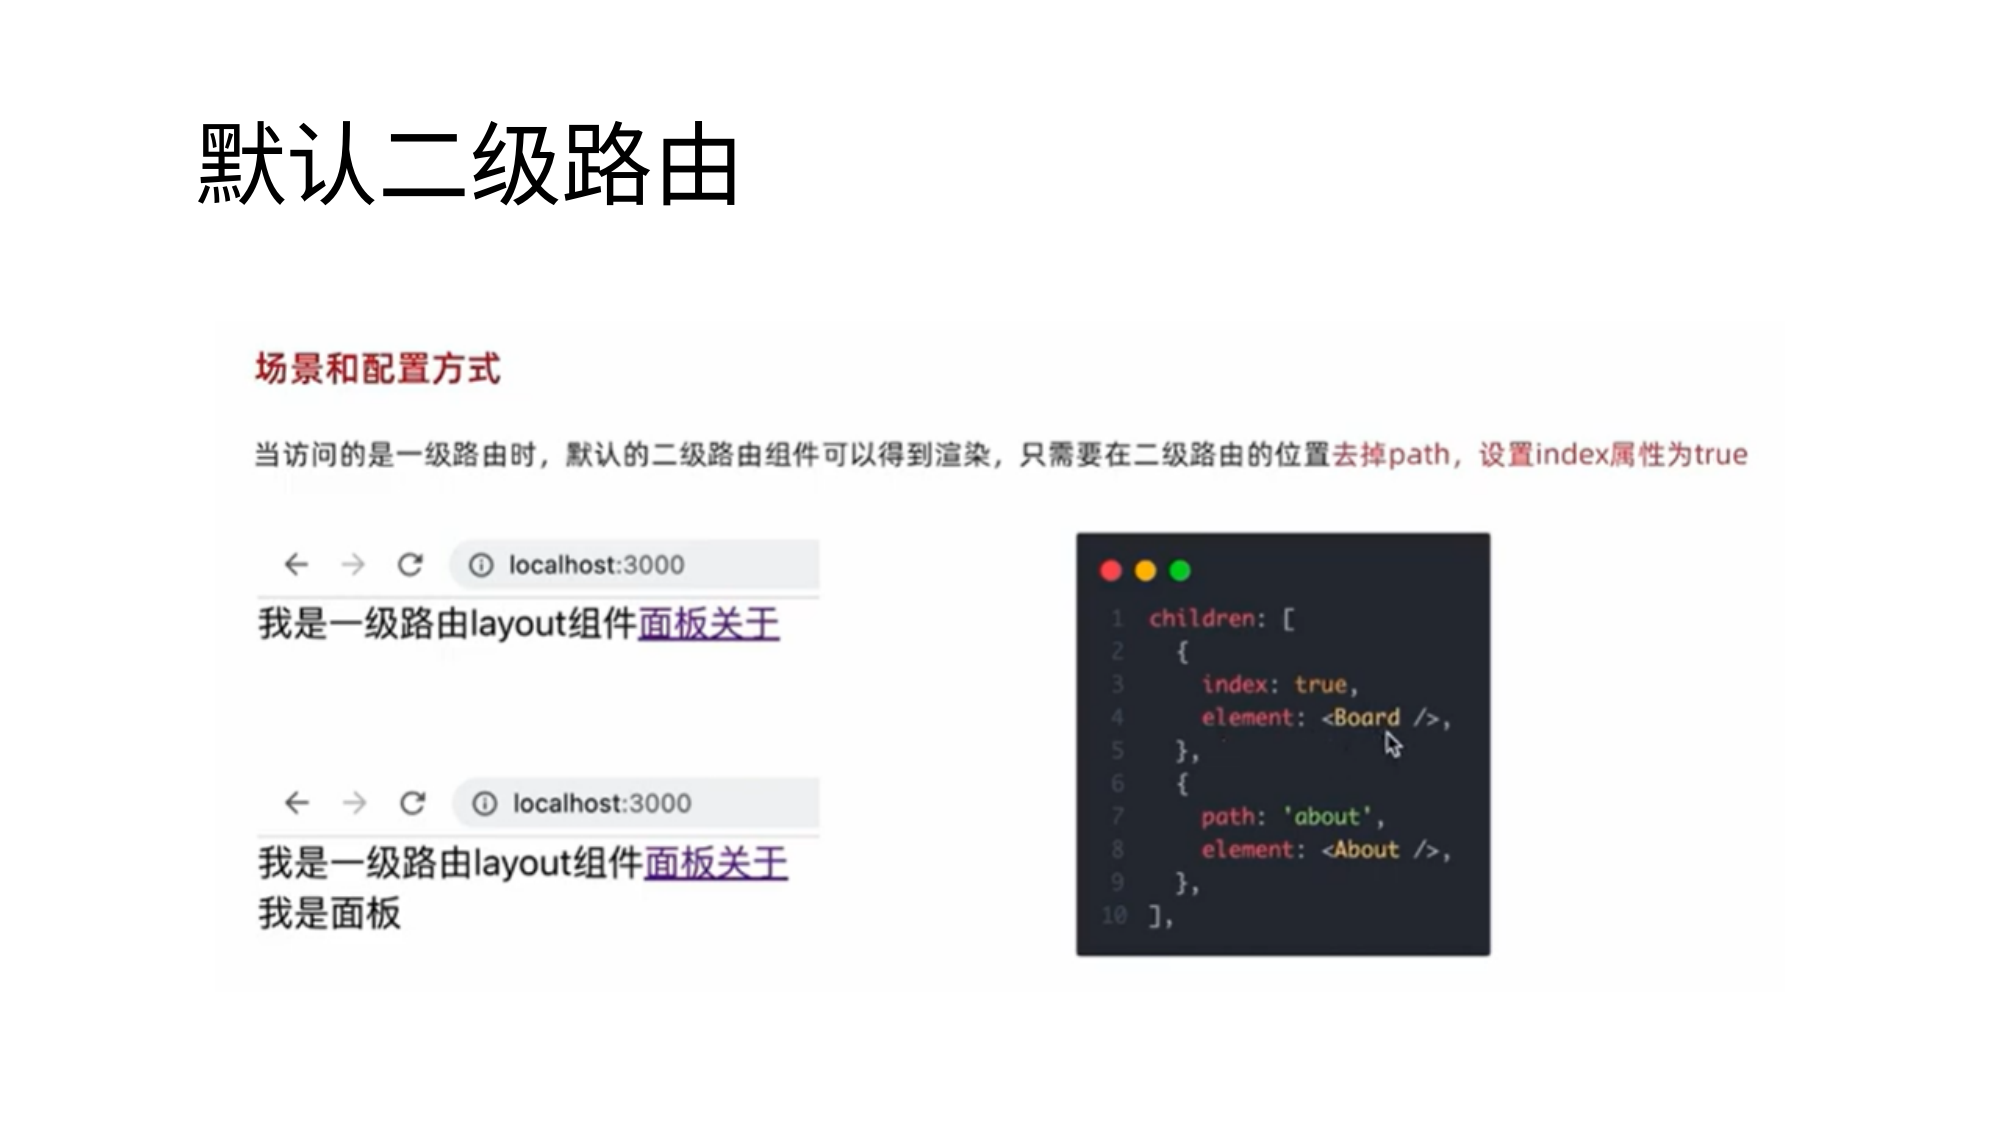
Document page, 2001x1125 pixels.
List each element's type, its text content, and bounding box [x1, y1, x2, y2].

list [215, 321, 1785, 992]
title 默认二级路由 [137, 59, 1863, 278]
